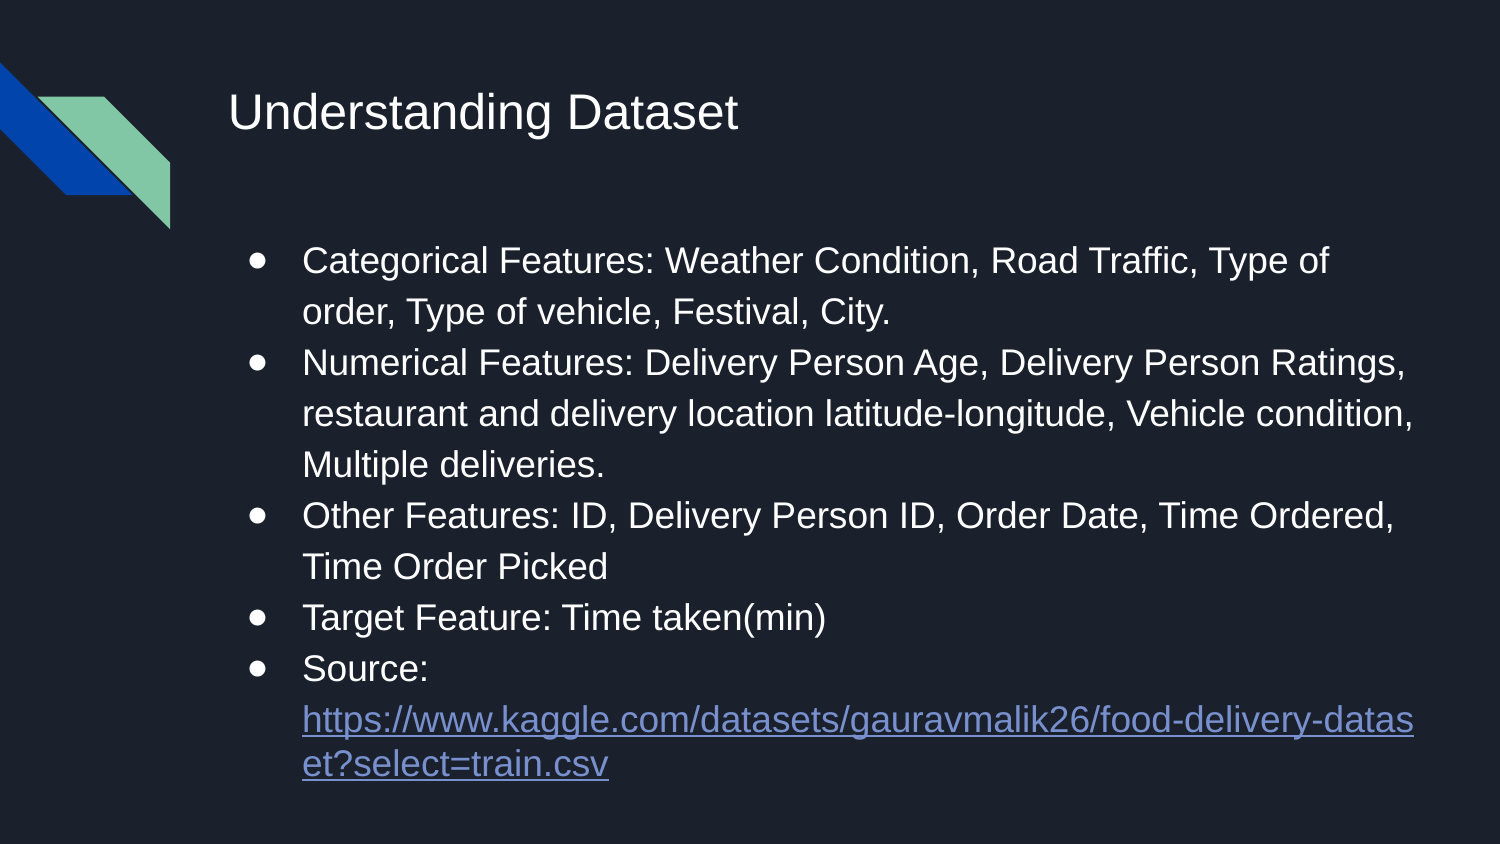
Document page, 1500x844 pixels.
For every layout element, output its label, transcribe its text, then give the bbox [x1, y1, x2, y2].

list Categorical Features: Weather Condition, Road Traffic, Type of order, Type of vehicle, Festival, City. Numerical Features: Delivery Person Age, Delivery Person Ratings, restaurant and delivery location latitude-longitude, Vehicle condition, Multiple deliveries. Other Features: ID, Delivery Person ID, Order Date, Time Ordered, Time Order Picked Target Feature: Time taken(min) Source:https://www.kaggle.com/datasets/gauravmalik26/food-delivery-dataset?select=train.csv [212, 214, 1445, 757]
title Understanding Dataset [212, 64, 1368, 214]
